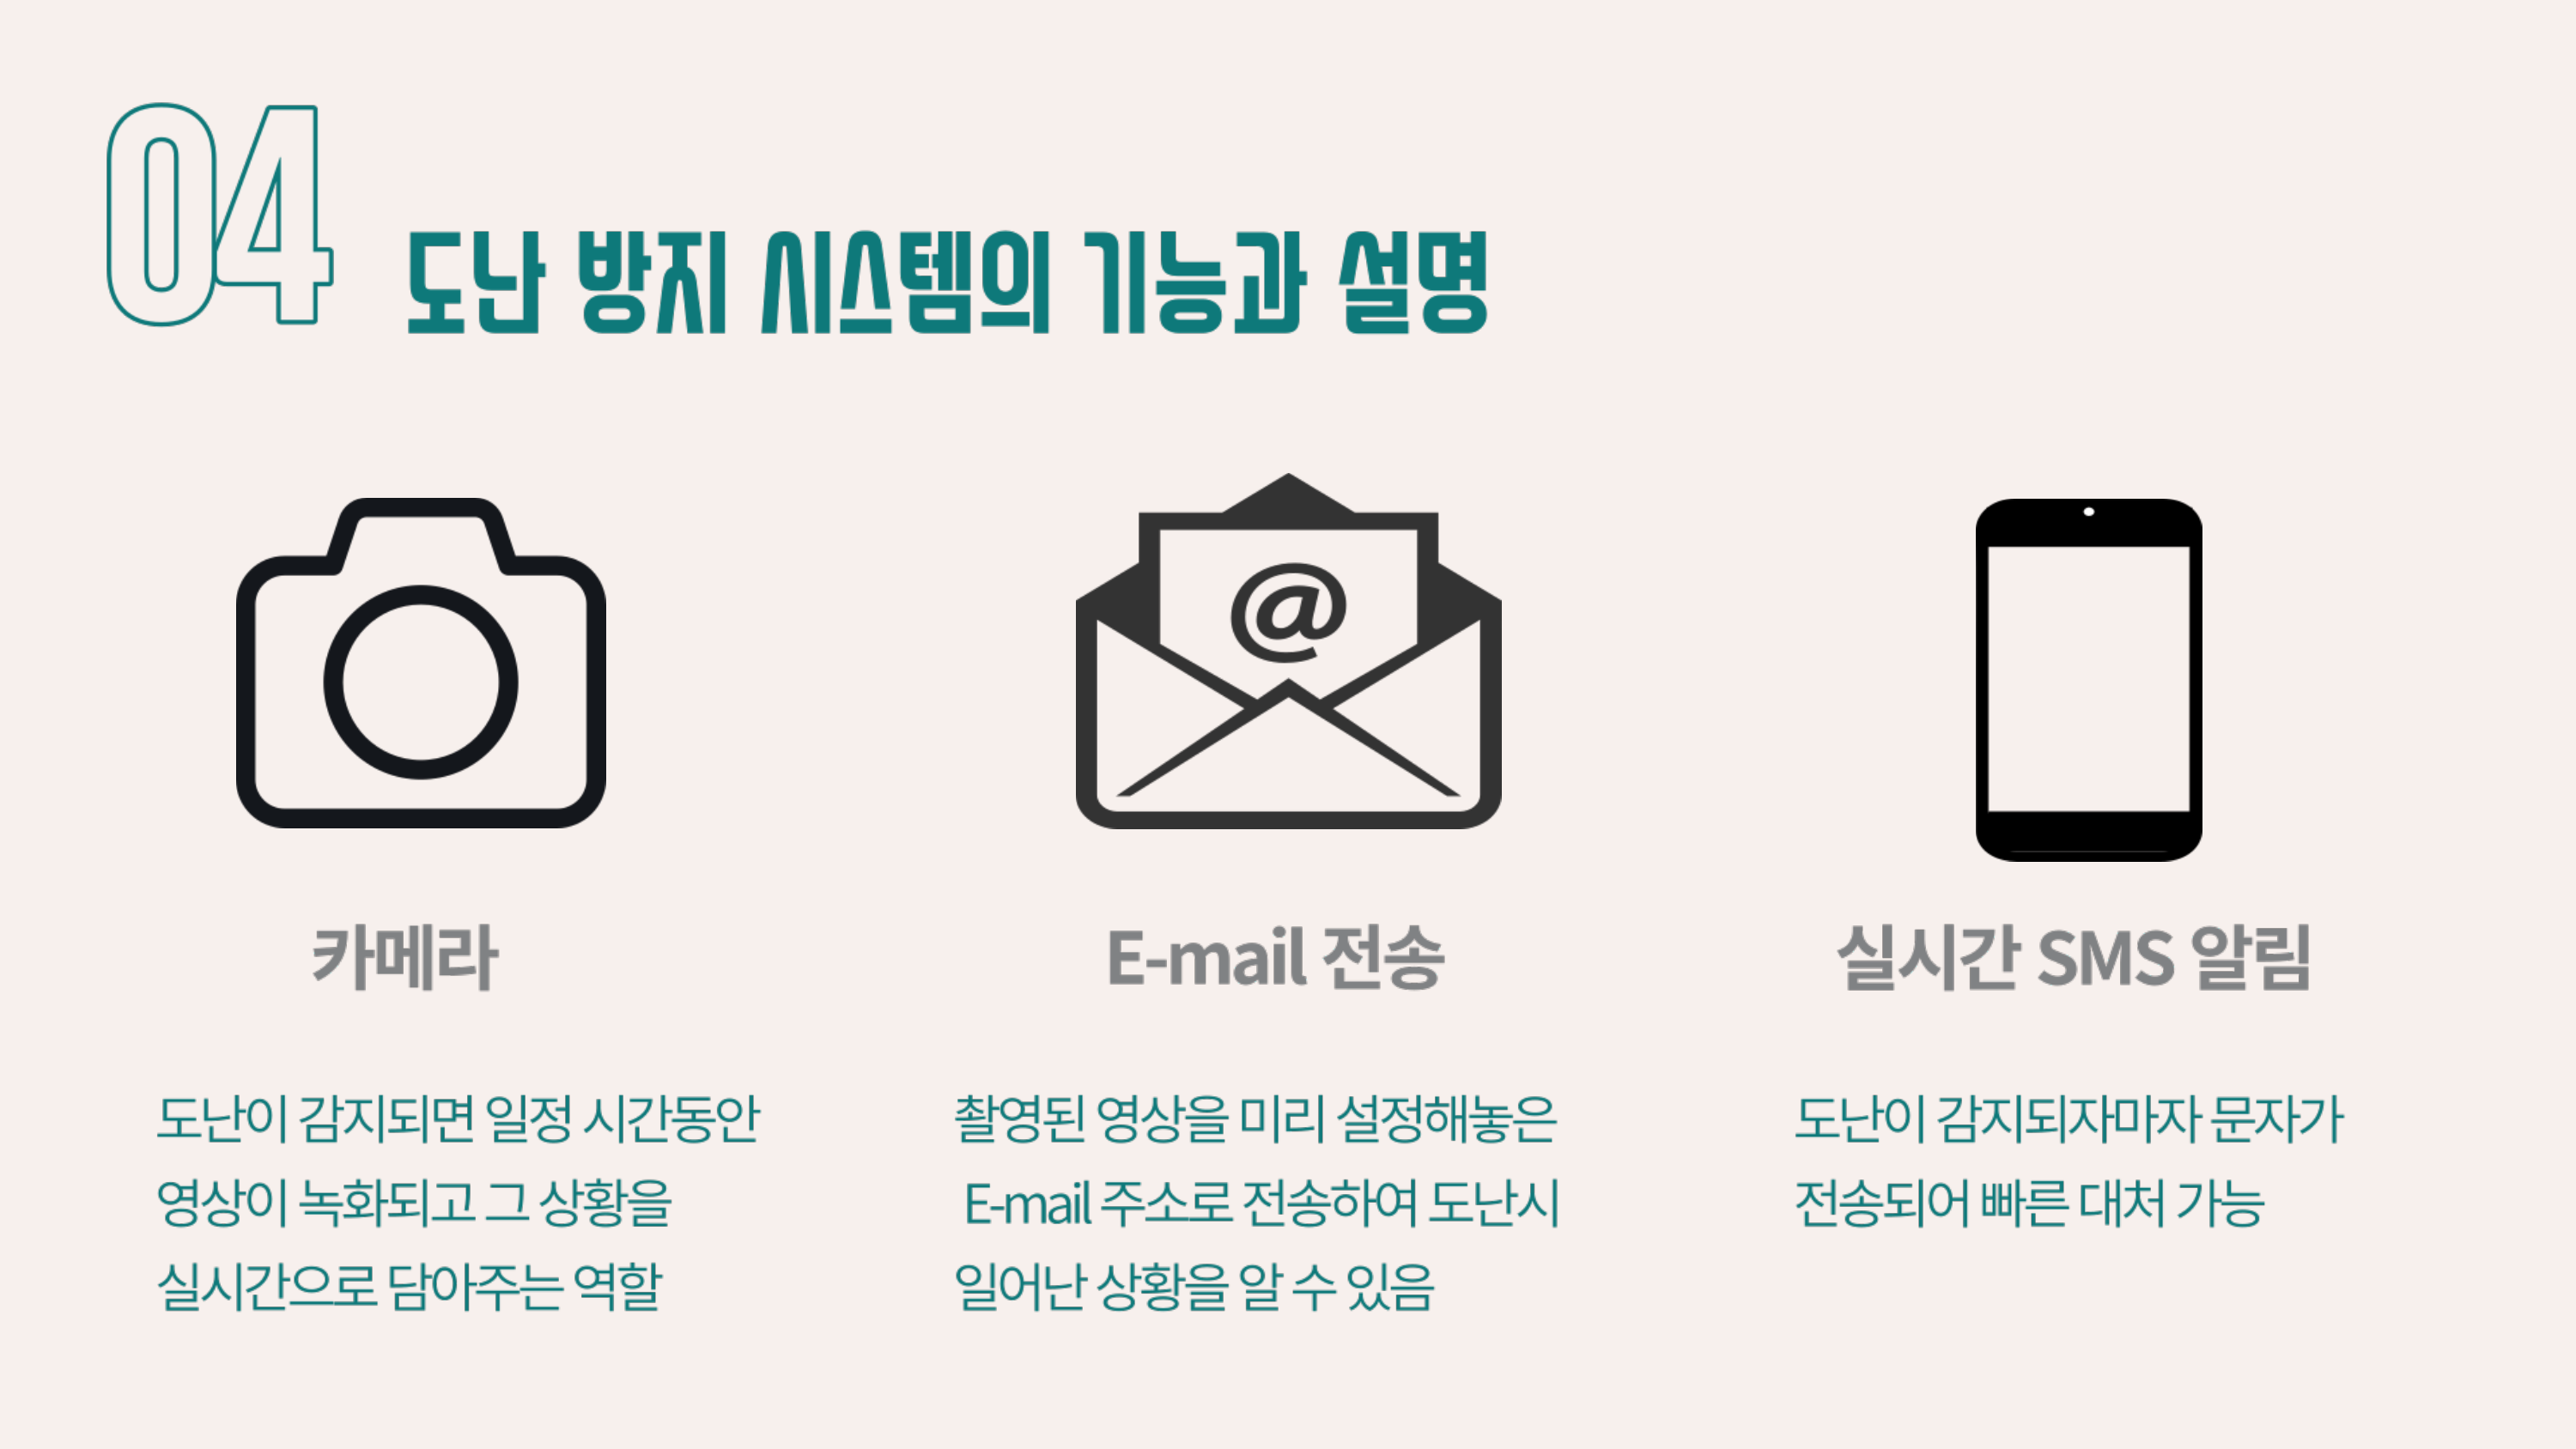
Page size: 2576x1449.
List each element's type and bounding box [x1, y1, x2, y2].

picture [300, 894, 532, 1024]
text_box [236, 498, 606, 828]
picture [0, 0, 1547, 668]
picture [1784, 1071, 2377, 1252]
picture [1823, 894, 2341, 1024]
picture [147, 1071, 793, 1337]
text_box [1075, 473, 1502, 829]
text_box [1976, 499, 2202, 863]
picture [944, 1071, 1594, 1337]
picture [1092, 894, 1477, 1024]
